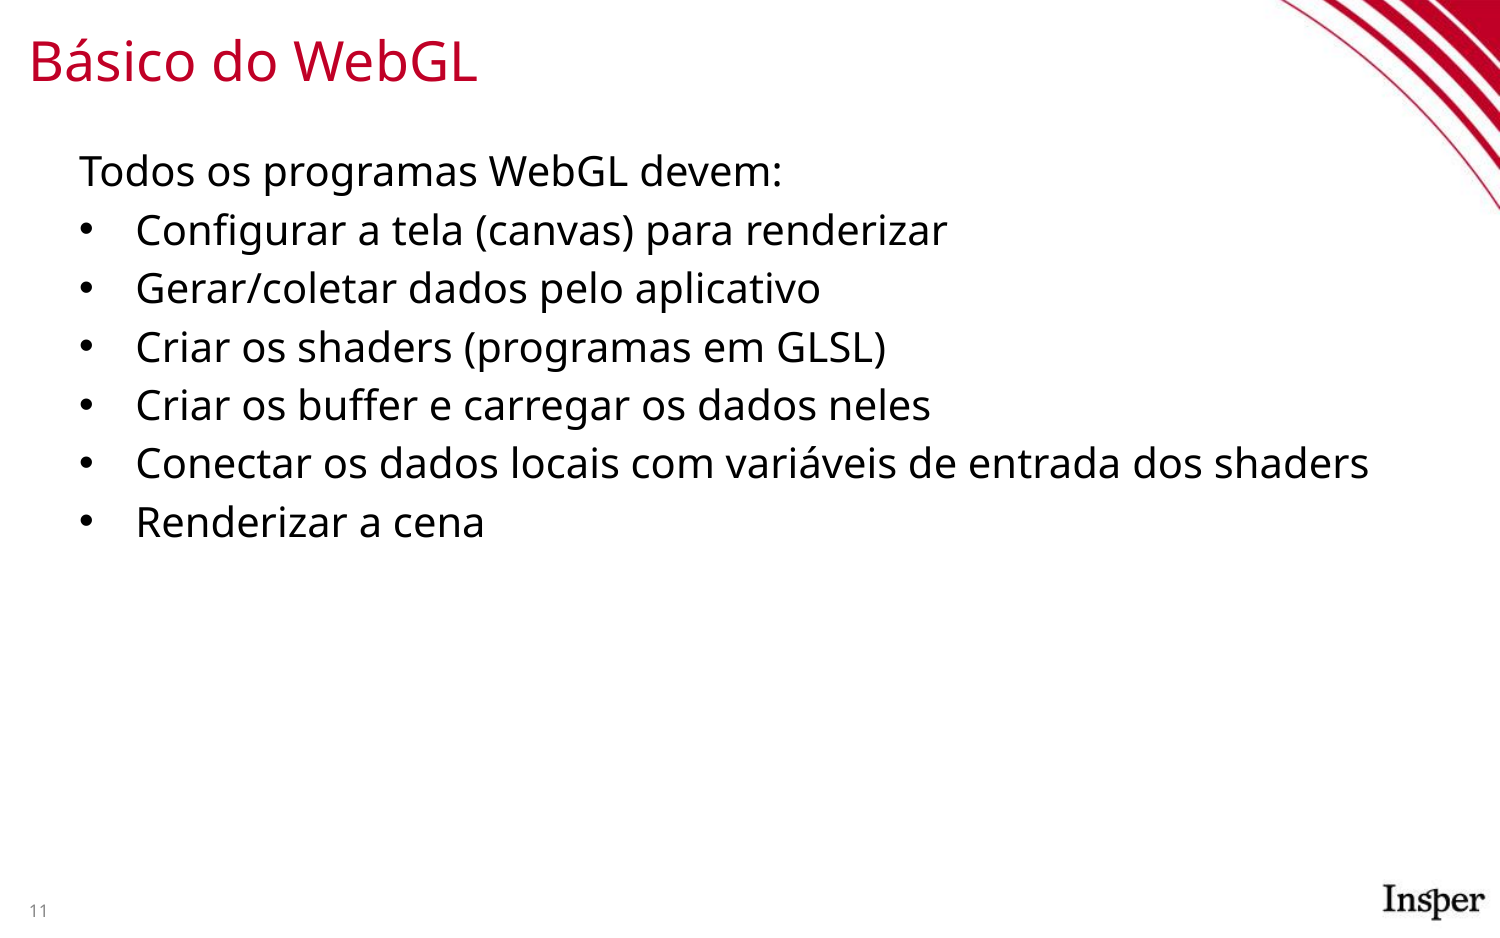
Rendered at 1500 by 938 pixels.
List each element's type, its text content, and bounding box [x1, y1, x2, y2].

slide_number ‹#› [0, 887, 78, 938]
title Básico do WebGL [13, 18, 1397, 104]
picture [249, 0, 1500, 137]
list Todos os programas WebGL devem: Configurar a tela (canvas) para renderizar Gerar/coletar dados pelo aplicativo Criar os shaders (programas em GLSL) Criar os buffer e carregar os dados neles Conectar os dados locais com variáveis de entrada dos shaders Renderizar a cena [64, 137, 1500, 876]
picture [249, 876, 1500, 938]
